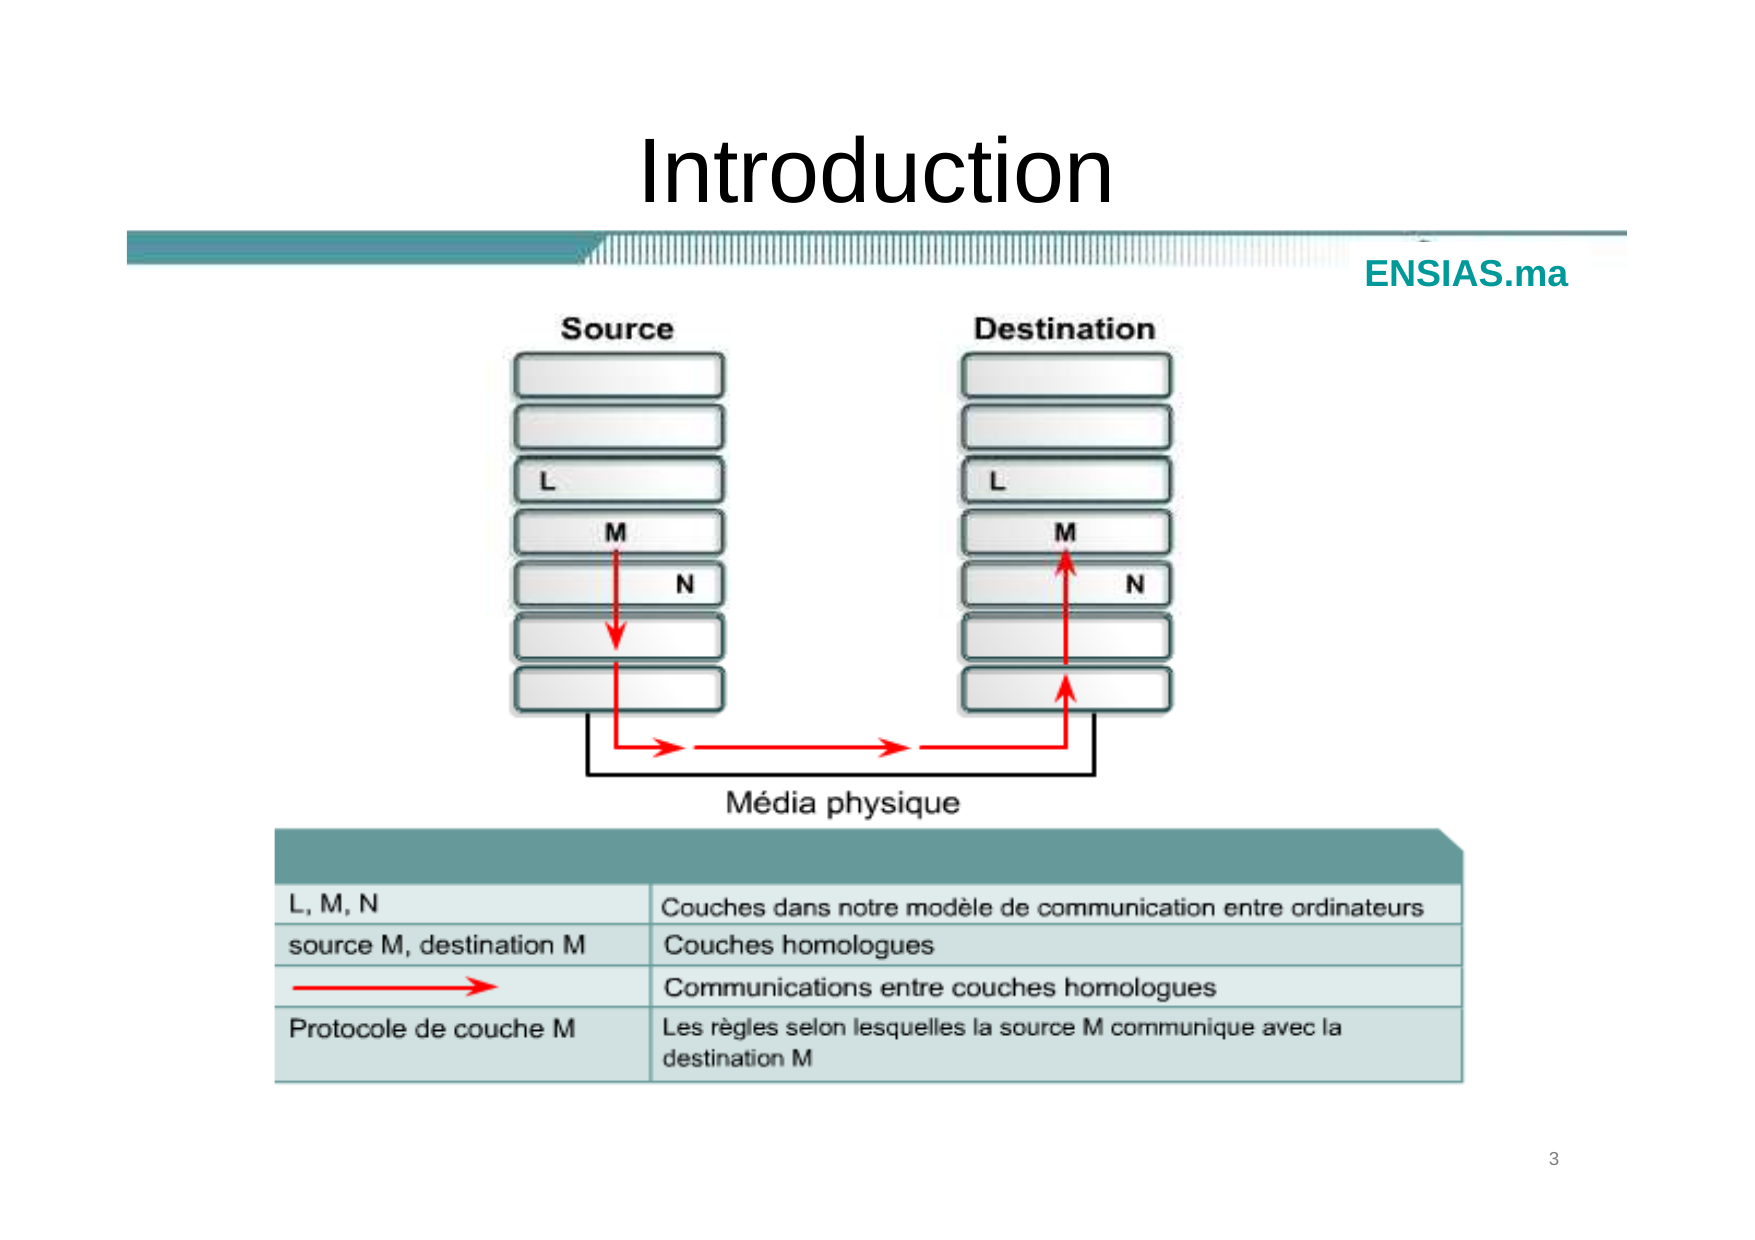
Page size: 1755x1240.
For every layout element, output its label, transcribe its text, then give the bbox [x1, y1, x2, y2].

picture [126, 230, 1627, 270]
slide_number 3 [1542, 1146, 1587, 1240]
text_box Introduction [635, 108, 1119, 221]
text_box ENSIAS.ma [1362, 246, 1570, 294]
text_box [274, 300, 1468, 1099]
